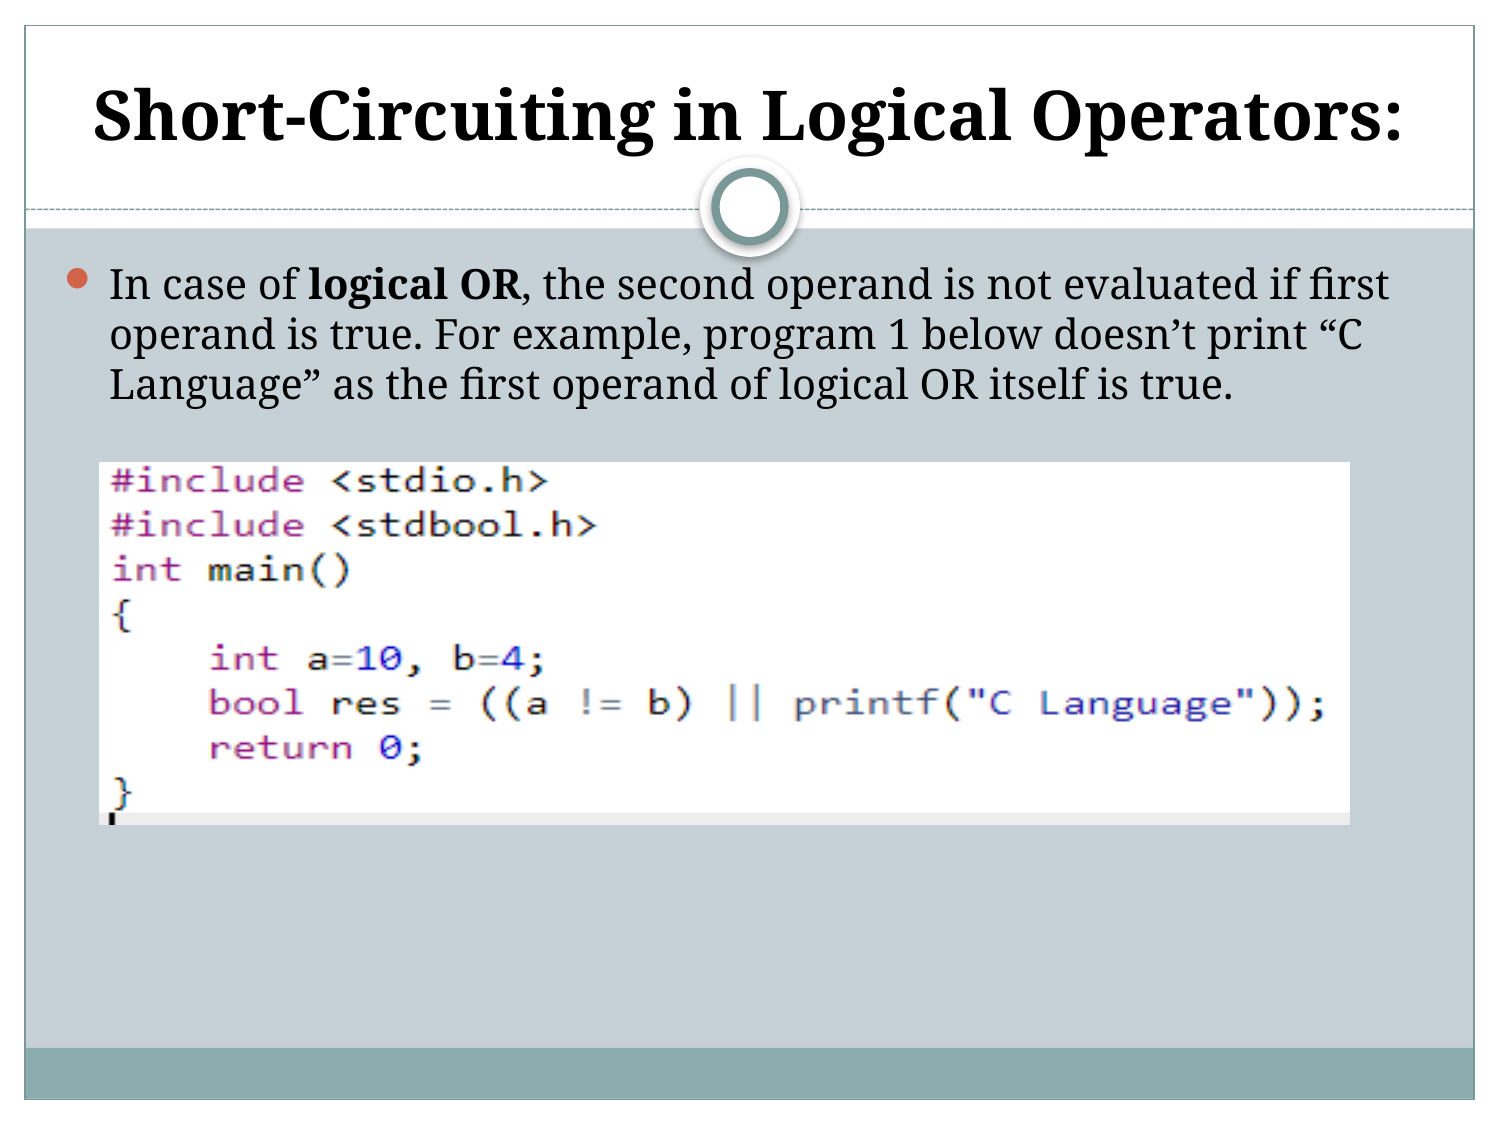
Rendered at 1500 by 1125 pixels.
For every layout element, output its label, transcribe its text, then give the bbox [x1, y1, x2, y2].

title Short-Circuiting in Logical Operators: [49, 37, 1450, 162]
list In case of logical OR, the second operand is not evaluated if first operand is true. For example, program 1 below doesn’t print “C Language” as the first operand of logical OR itself is true. [49, 250, 1445, 1001]
picture [99, 462, 1351, 826]
